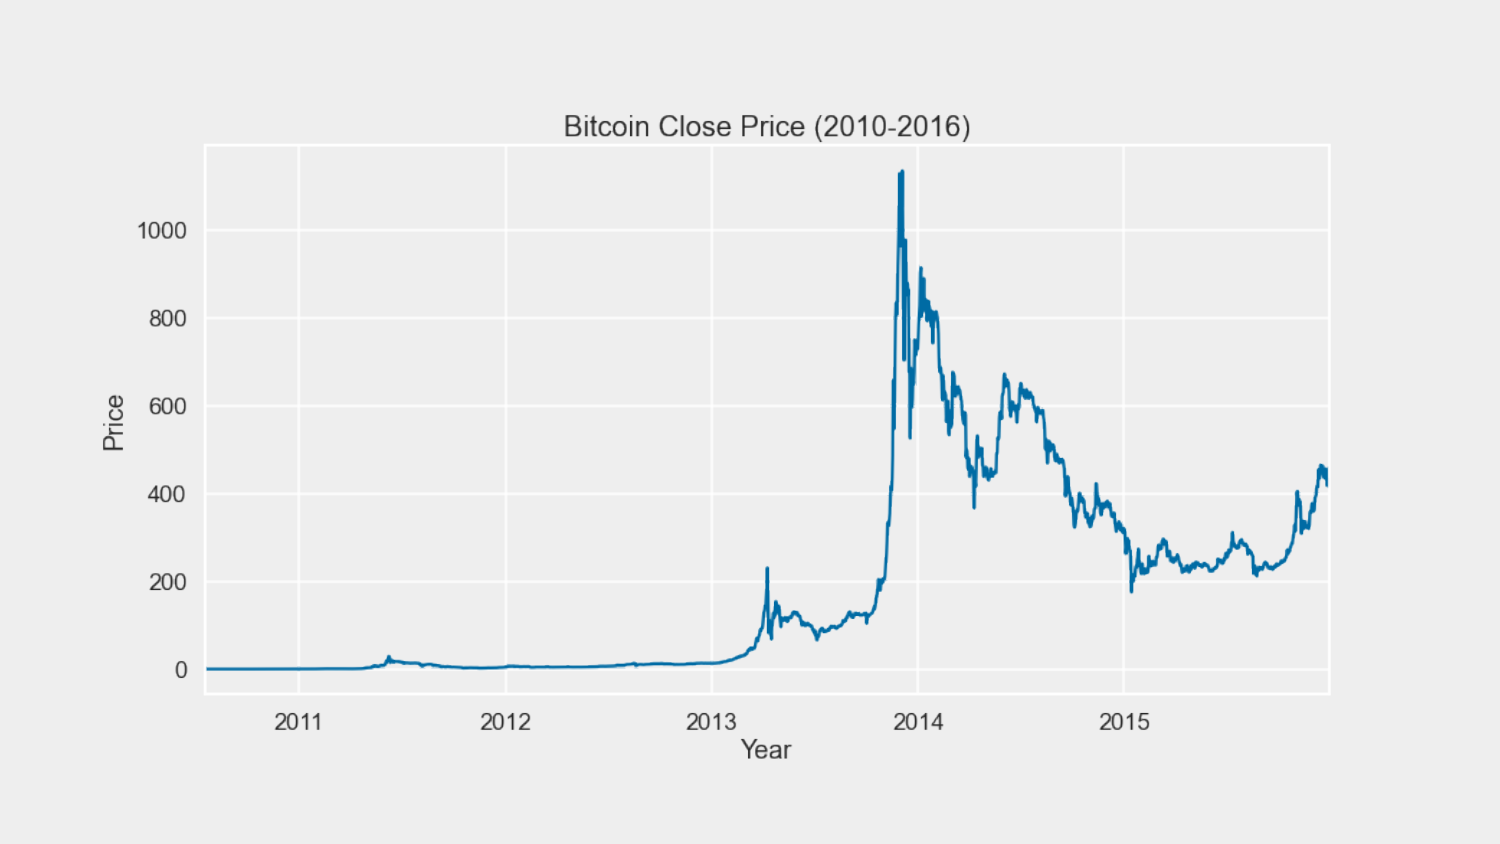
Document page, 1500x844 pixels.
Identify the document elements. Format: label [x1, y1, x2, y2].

picture [24, 59, 1476, 785]
